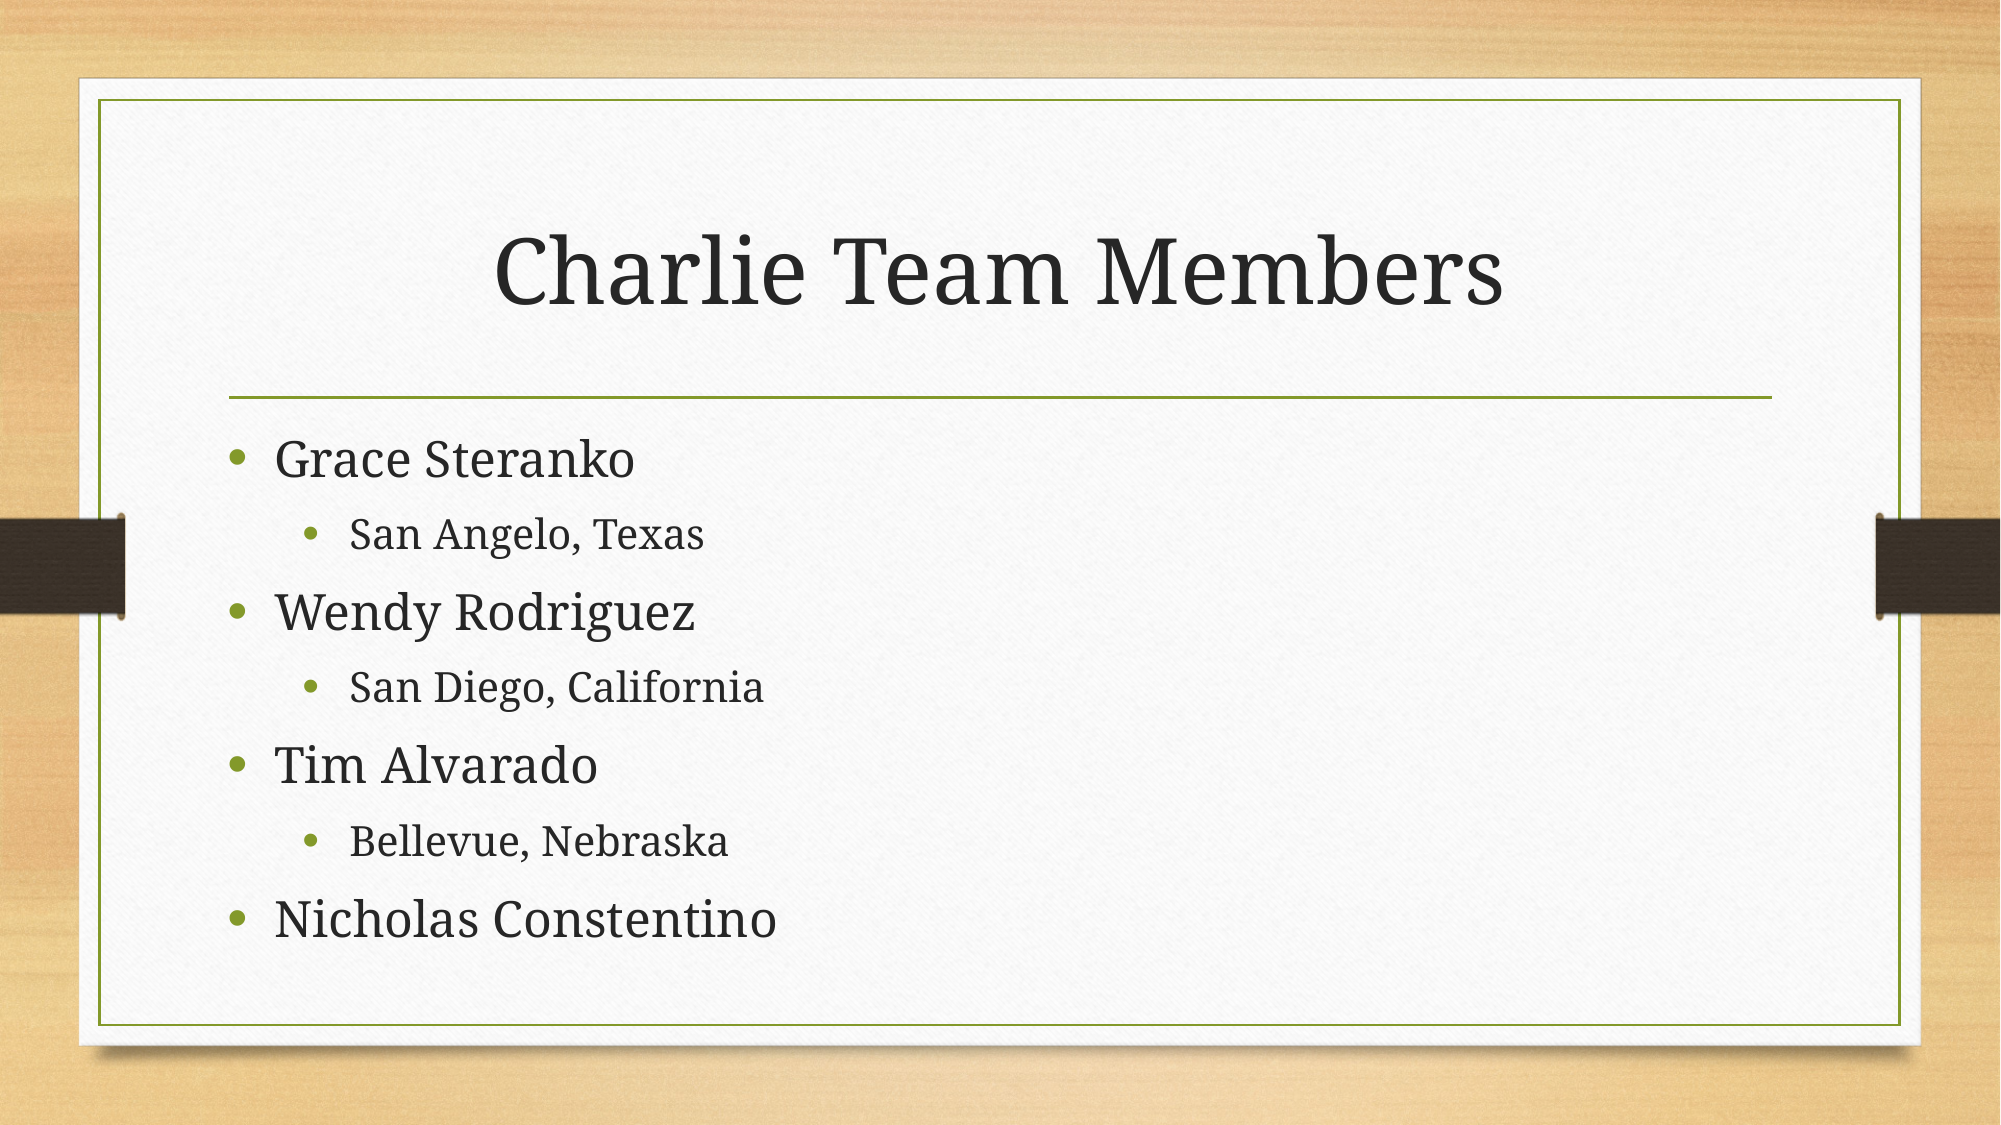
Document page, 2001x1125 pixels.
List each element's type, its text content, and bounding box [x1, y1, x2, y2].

list Grace Steranko San Angelo, Texas Wendy Rodriguez San Diego, California Tim Alvarado Bellevue, Nebraska Nicholas Constentino [212, 419, 1788, 964]
picture [0, 0, 2001, 1125]
title Charlie Team Members [212, 161, 1788, 375]
